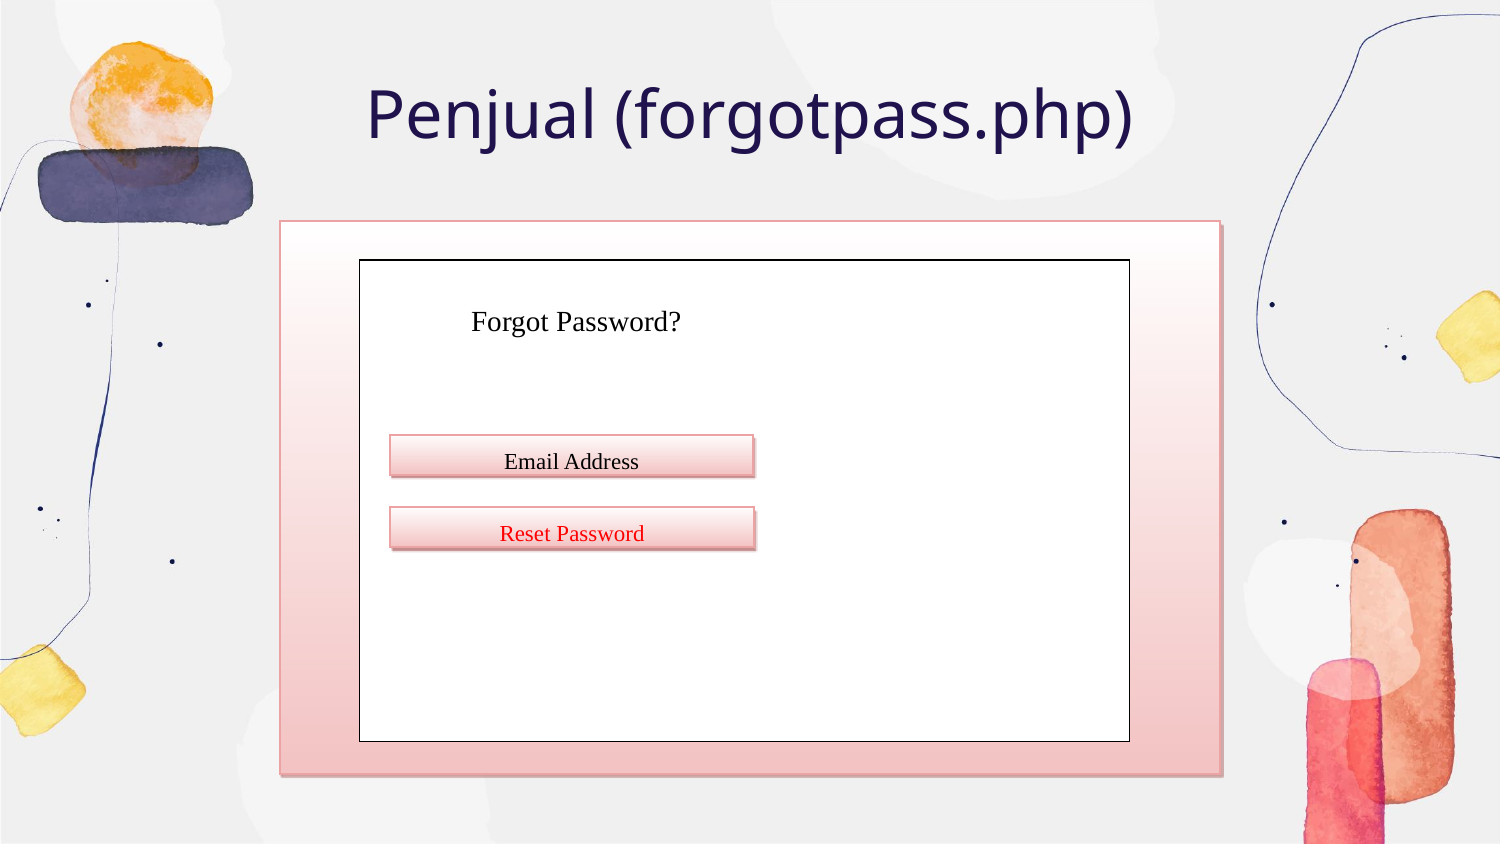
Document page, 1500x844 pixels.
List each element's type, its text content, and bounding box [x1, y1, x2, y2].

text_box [279, 220, 1221, 775]
picture [0, 0, 1500, 844]
title Penjual (forgotpass.php) [116, 71, 1383, 166]
